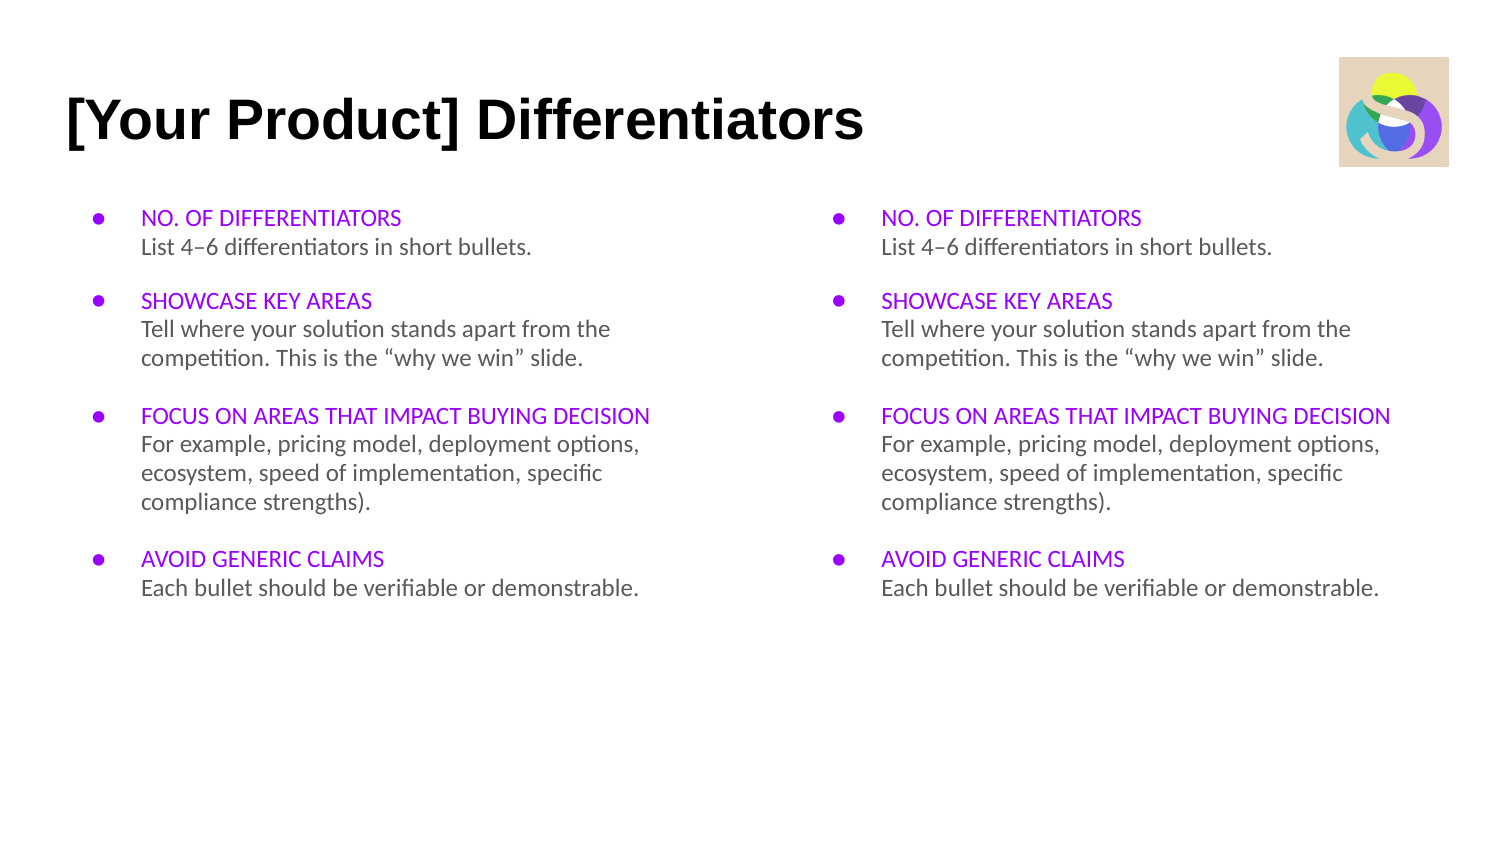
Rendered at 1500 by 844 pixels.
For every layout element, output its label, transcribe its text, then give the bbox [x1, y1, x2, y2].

picture [1339, 57, 1449, 167]
list NO. OF DIFFERENTIATORS List 4–6 differentiators in short bullets. SHOWCASE KEY AREAS Tell where your solution stands apart from the competition. This is the “why we win” slide. FOCUS ON AREAS THAT IMPACT BUYING DECISION For example, pricing model, deployment options, ecosystem, speed of implementation, specific compliance strengths). AVOID GENERIC CLAIMS Each bullet should be verifiable or demonstrable. [51, 189, 708, 750]
list NO. OF DIFFERENTIATORS List 4–6 differentiators in short bullets. SHOWCASE KEY AREAS Tell where your solution stands apart from the competition. This is the “why we win” slide. FOCUS ON AREAS THAT IMPACT BUYING DECISION For example, pricing model, deployment options, ecosystem, speed of implementation, specific compliance strengths). AVOID GENERIC CLAIMS Each bullet should be verifiable or demonstrable. [791, 189, 1448, 750]
title [Your Product] Differentiators [51, 72, 1340, 167]
